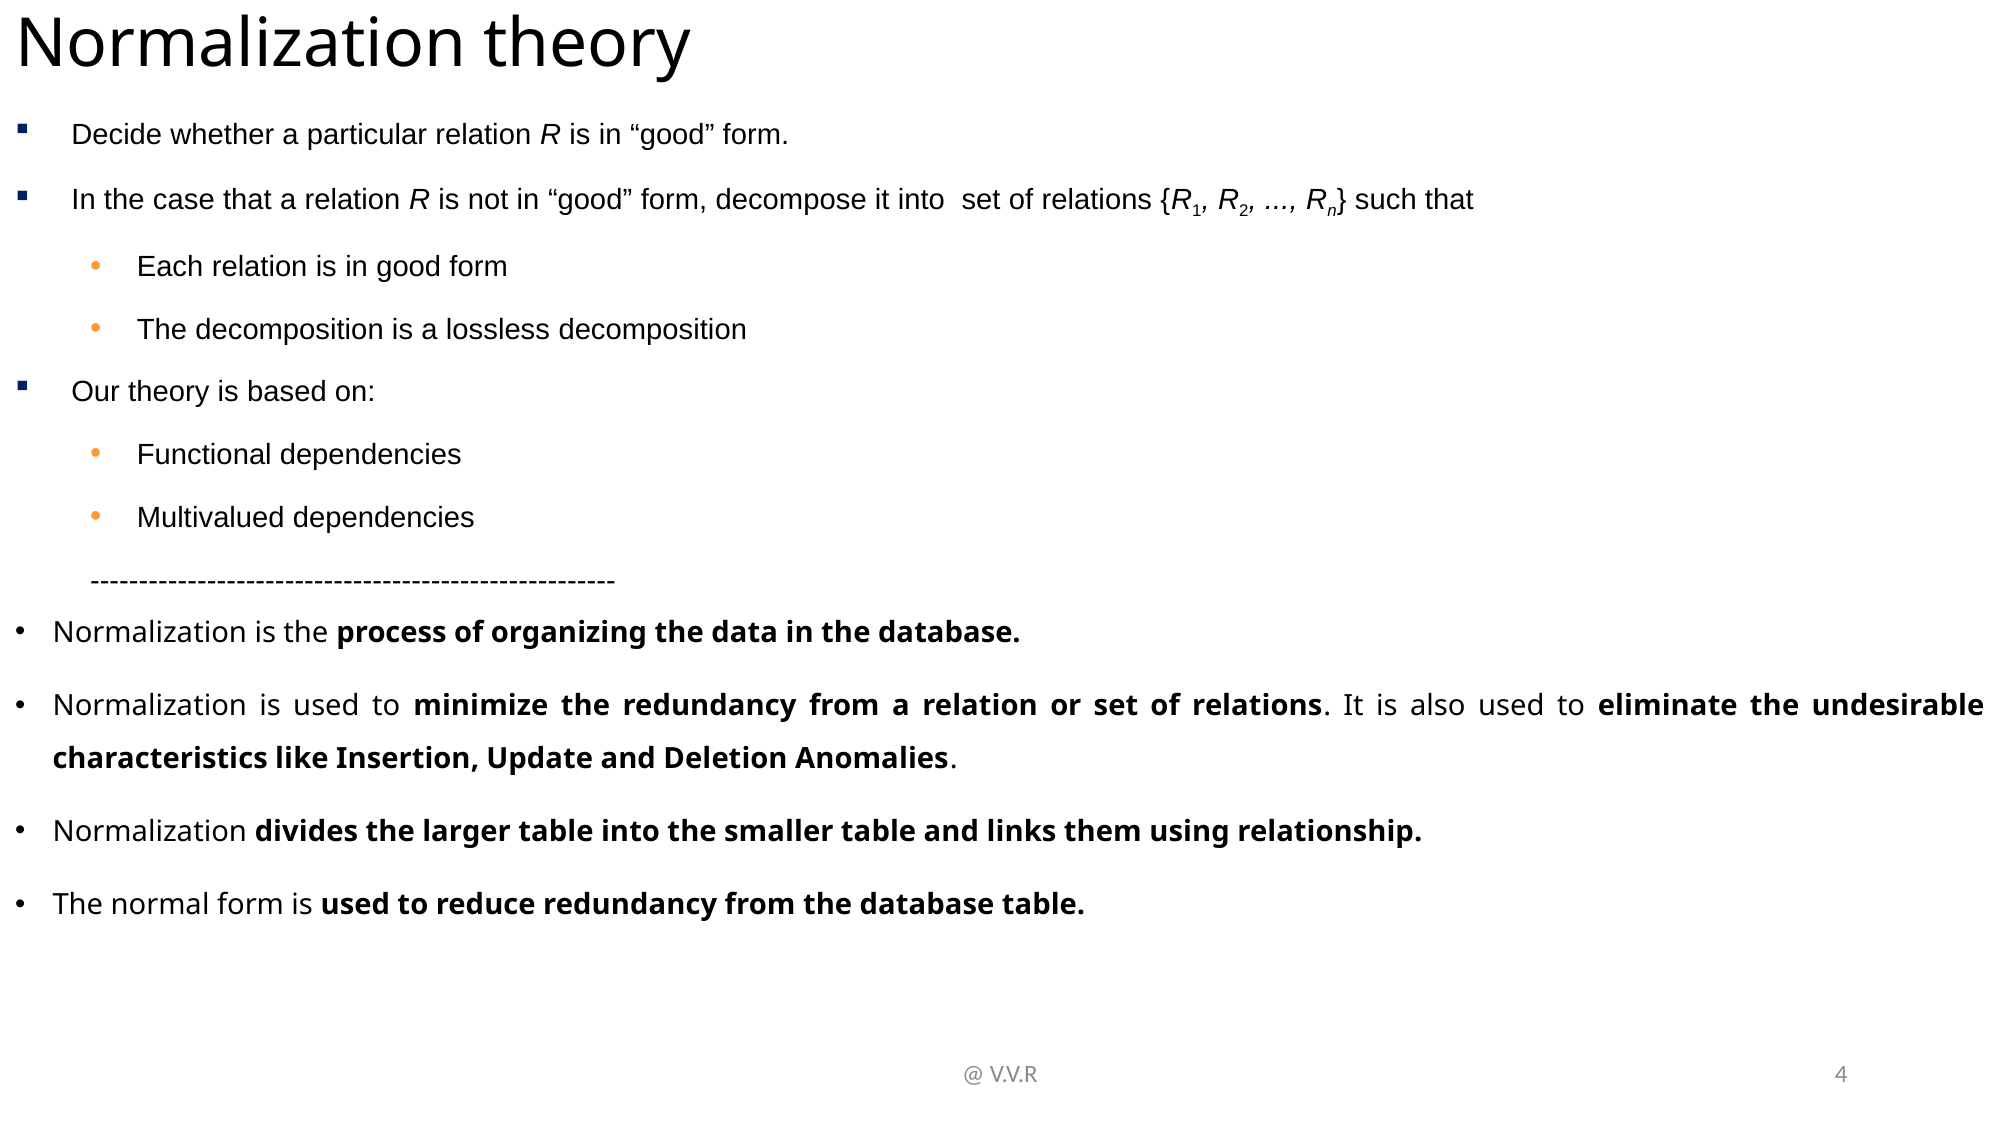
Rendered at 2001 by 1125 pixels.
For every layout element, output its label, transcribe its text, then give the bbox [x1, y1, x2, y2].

footer @ V.V.R [662, 1042, 1338, 1103]
list Decide whether a particular relation R is in “good” form. In the case that a relation R is not in “good” form, decompose it into set of relations {R1, R2, ..., Rn} such that Each relation is in good form The decomposition is a lossless decomposition Our theory is based on: Functional dependencies Multivalued dependencies ------------------------------------------------------ Normalization is the process of organizing the data in the database. Normalization is used to minimize the redundancy from a relation or set of relations. It is also used to eliminate the undesirable characteristics like Insertion, Update and Deletion Anomalies. Normalization divides the larger table into the smaller table and links them using relationship. The normal form is used to reduce redundancy from the database table. [0, 90, 2000, 1125]
slide_number 4 [1412, 1042, 1863, 1103]
title Normalization theory [0, 0, 939, 90]
